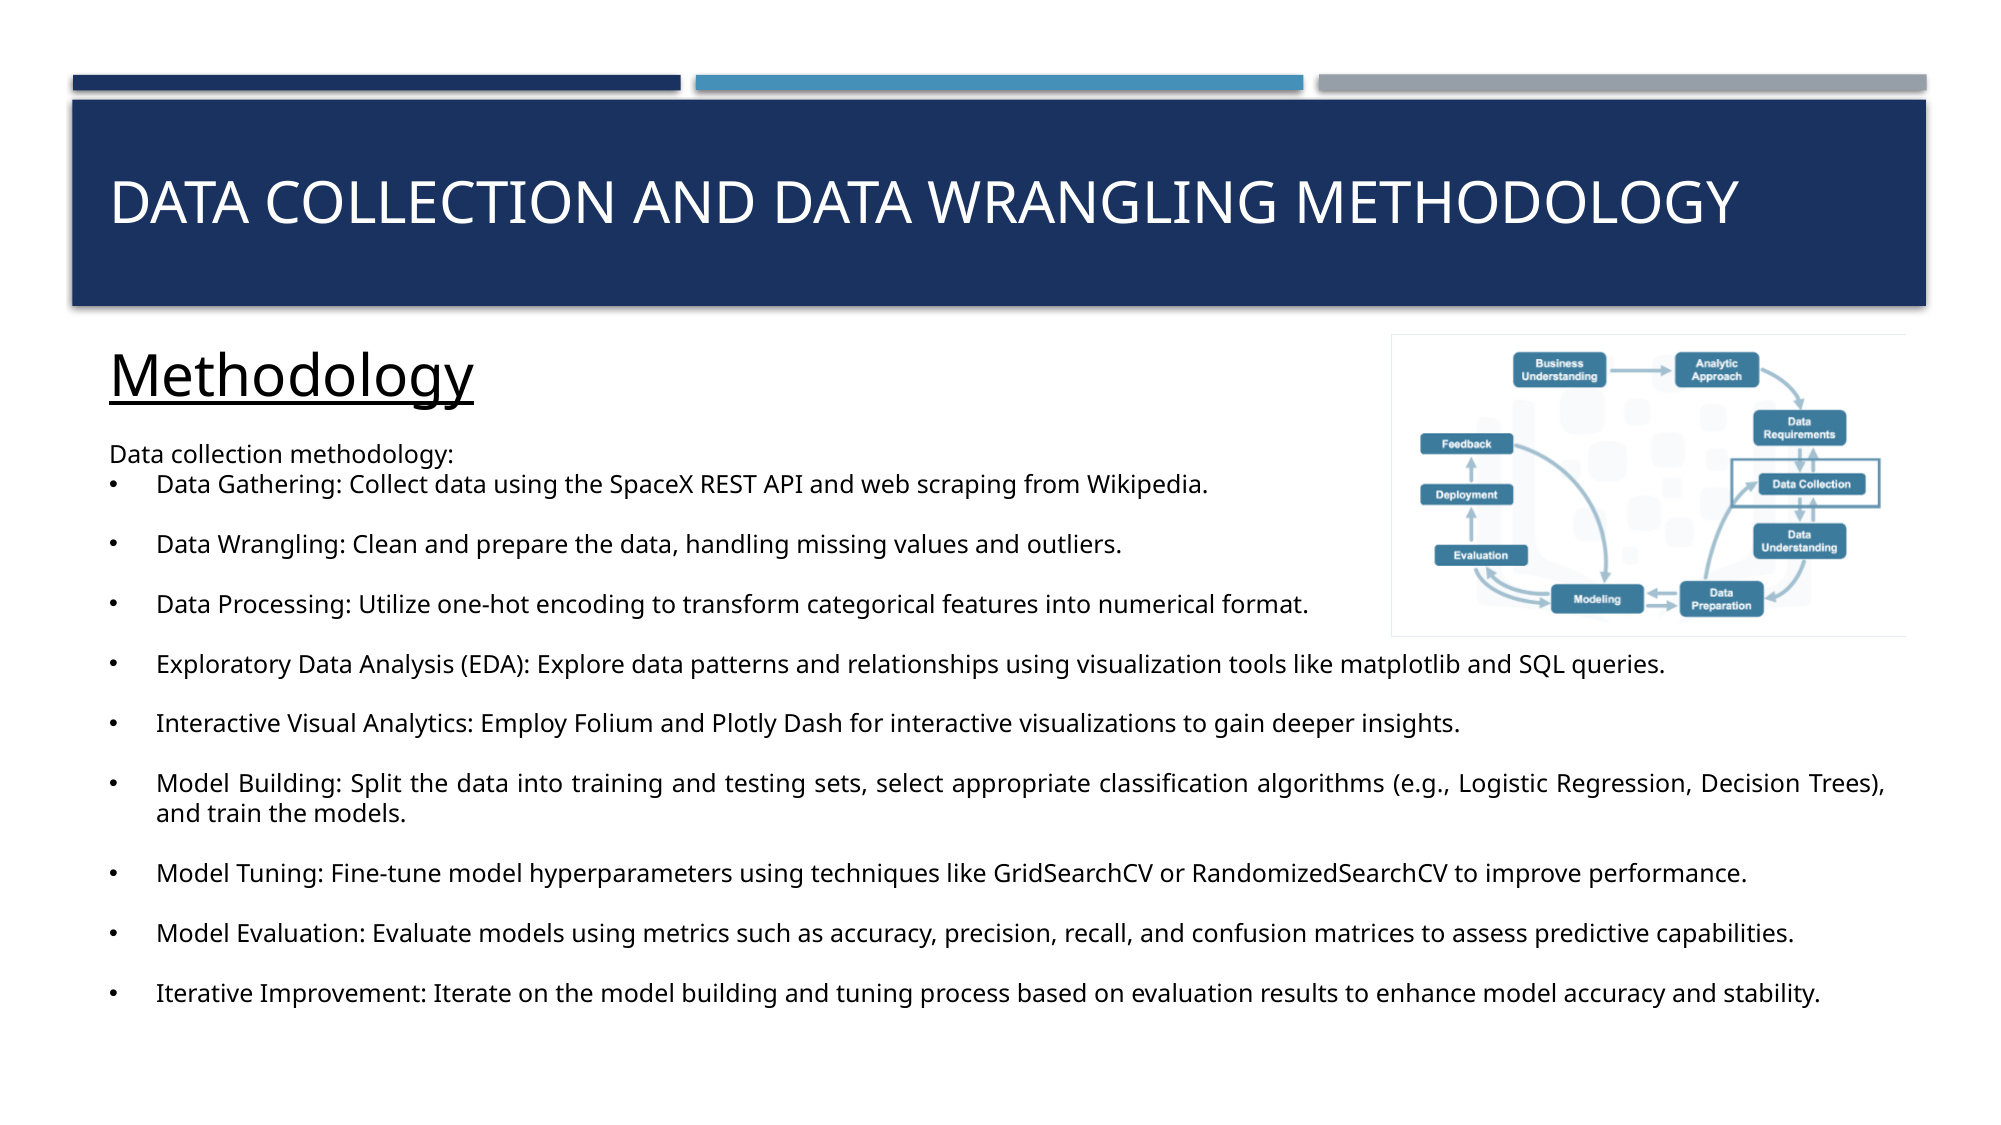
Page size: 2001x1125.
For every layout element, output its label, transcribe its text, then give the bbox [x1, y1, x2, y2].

text_box Data collection methodology: Data Gathering: Collect data using the SpaceX REST API and web scraping from Wikipedia. Data Wrangling: Clean and prepare the data, handling missing values and outliers. Data Processing: Utilize one-hot encoding to transform categorical features into numerical format. Exploratory Data Analysis (EDA): Explore data patterns and relationships using visualization tools like matplotlib and SQL queries. Interactive Visual Analytics: Employ Folium and Plotly Dash for interactive visualizations to gain deeper insights. Model Building: Split the data into training and testing sets, select appropriate classification algorithms (e.g., Logistic Regression, Decision Trees), and train the models. Model Tuning: Fine-tune model hyperparameters using techniques like GridSearchCV or RandomizedSearchCV to improve performance. Model Evaluation: Evaluate models using metrics such as accuracy, precision, recall, and confusion matrices to assess predictive capabilities. Iterative Improvement: Iterate on the model building and tuning process based on evaluation results to enhance model accuracy and stability. [94, 431, 1904, 1015]
title Data collection and data wrangling methodology [94, 119, 1904, 282]
text_box Methodology [94, 330, 510, 415]
picture [1389, 329, 1907, 638]
